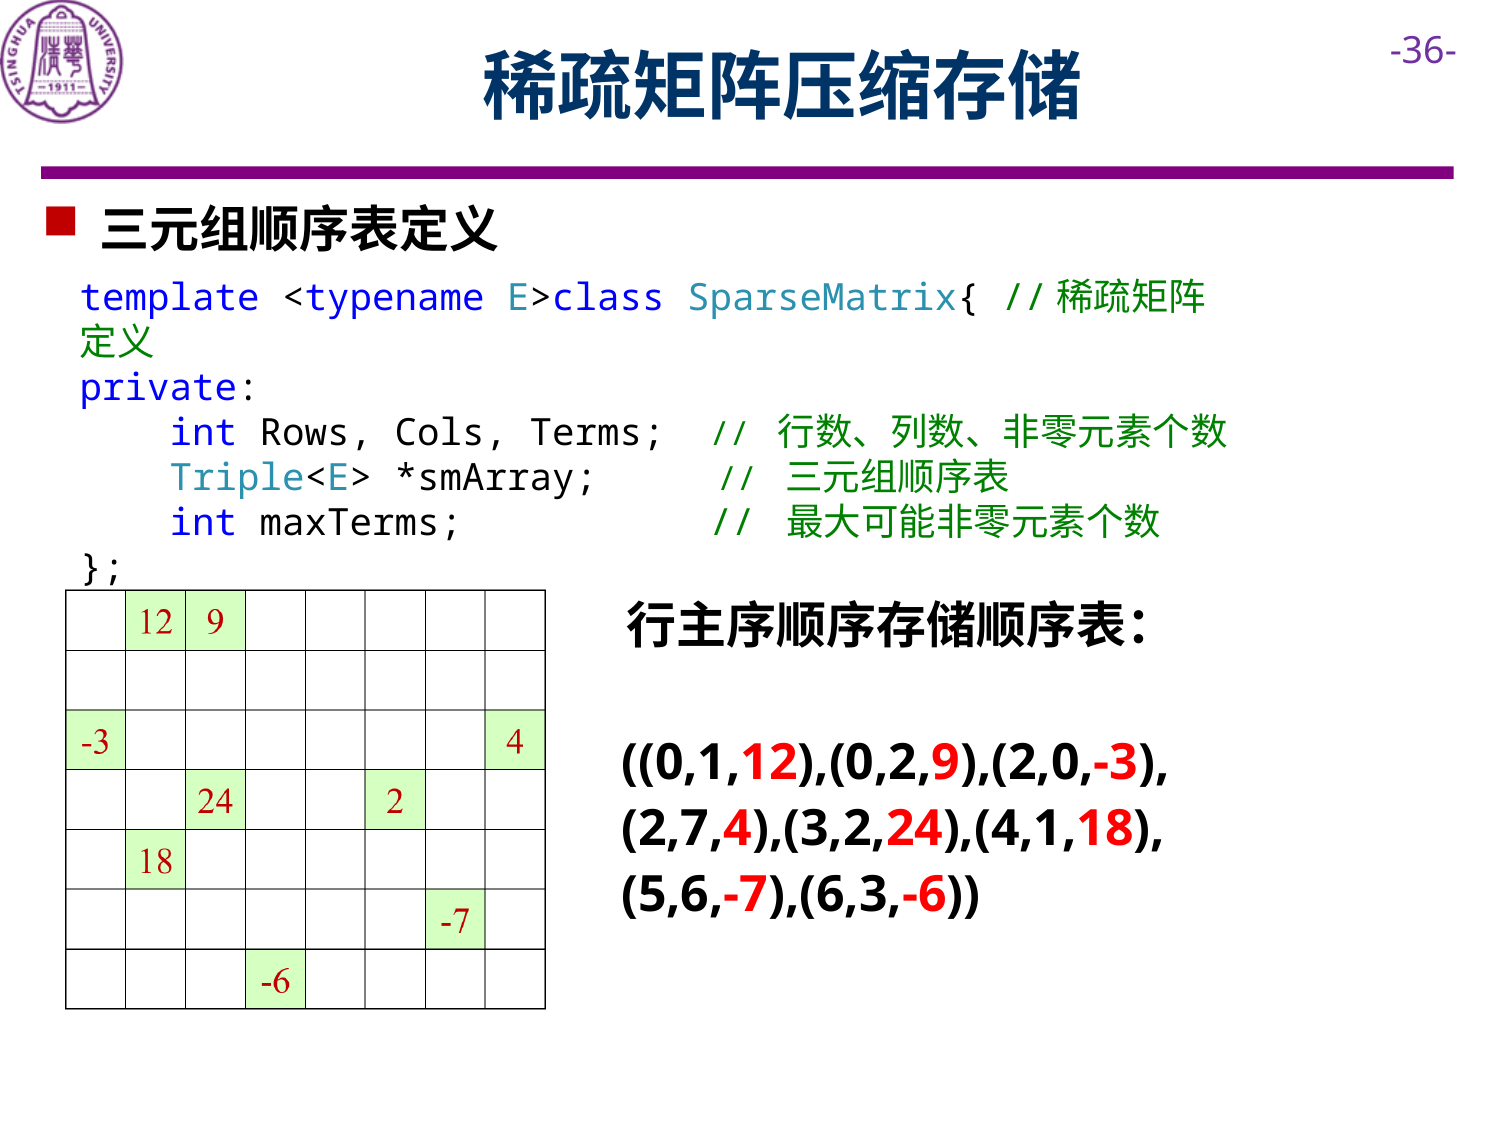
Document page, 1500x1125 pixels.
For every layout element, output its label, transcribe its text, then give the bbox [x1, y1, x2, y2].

text_box 三元组顺序表定义 [29, 184, 1483, 265]
picture [61, 585, 550, 1013]
text_box 稀疏矩阵压缩存储 [171, 32, 1393, 134]
text_box ((0,1,12),(0,2,9),(2,0,-3), (2,7,4),(3,2,24),(4,1,18), (5,6,-7),(6,3,-6)) [606, 716, 1245, 929]
text_box template <typename E>class SparseMatrix{ //稀疏矩阵定义 private: int Rows, Cols, Terms; // 行数、列数、非零元素个数 Triple<E> *smArray; // 三元组顺序表 int maxTerms; // 最大可能非零元素个数 }; [64, 265, 1247, 595]
picture [0, 0, 124, 124]
text_box 行主序顺序存储顺序表： [611, 586, 1191, 661]
